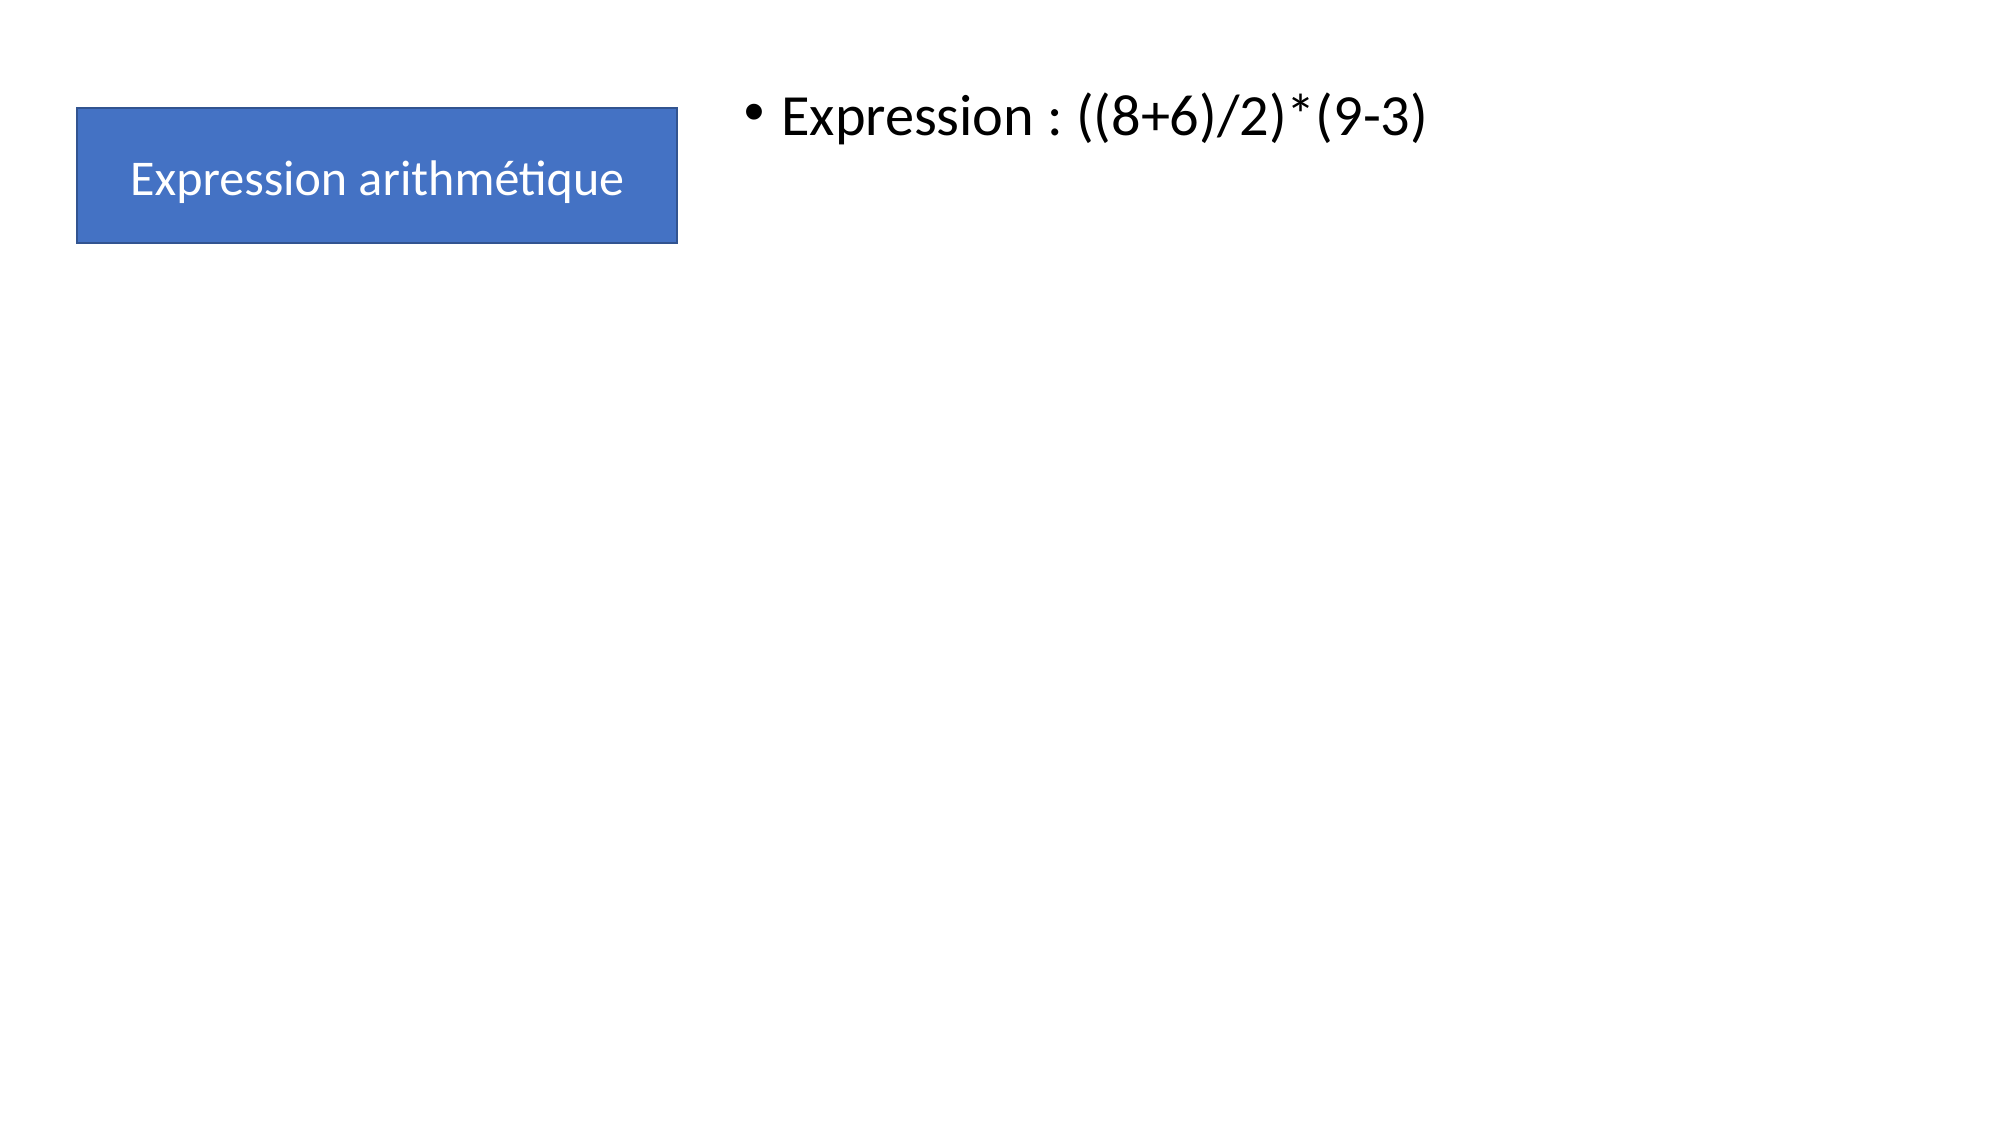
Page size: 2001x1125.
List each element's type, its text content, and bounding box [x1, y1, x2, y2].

list Expression : ((8+6)/2)*(9-3) [728, 62, 1952, 1007]
text_box Expression arithmétique [76, 107, 678, 244]
